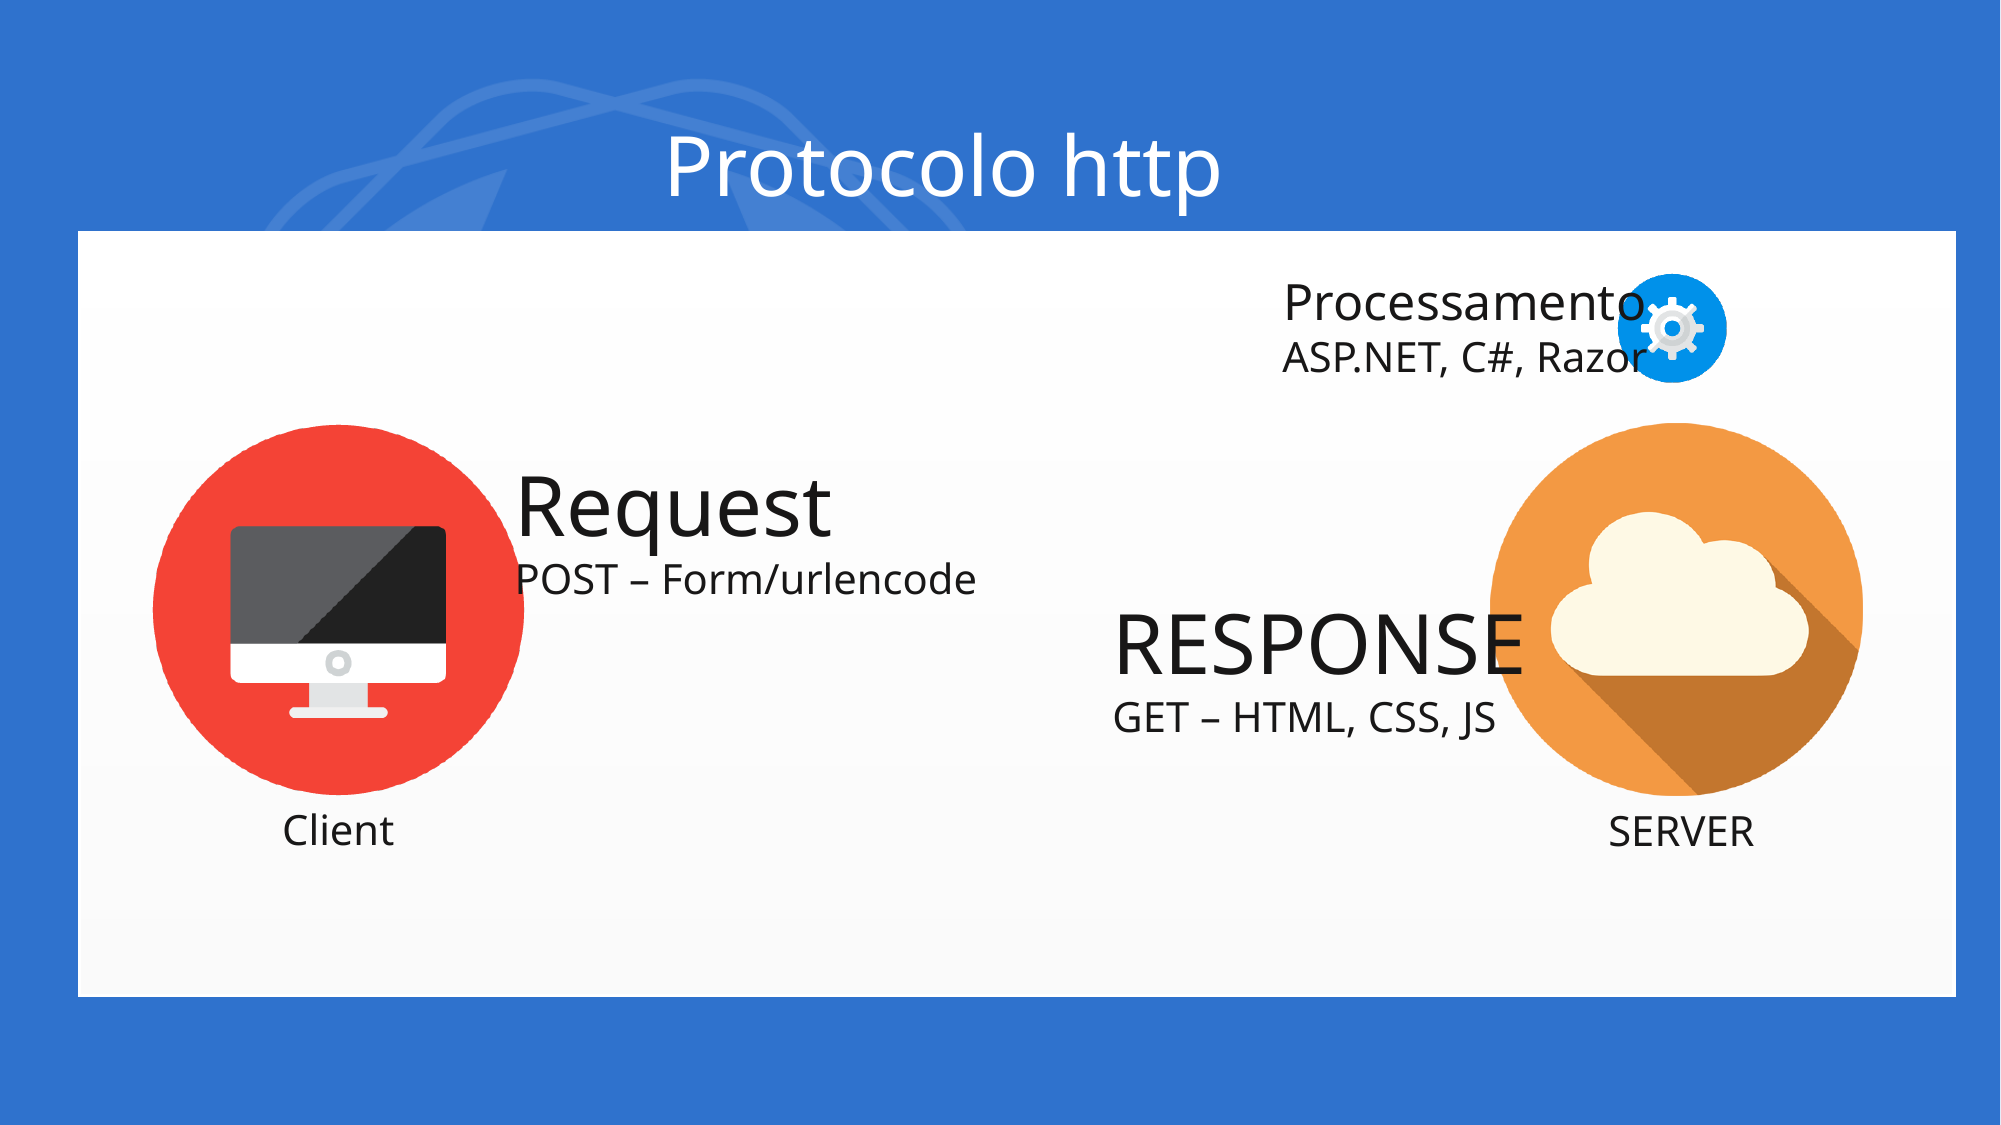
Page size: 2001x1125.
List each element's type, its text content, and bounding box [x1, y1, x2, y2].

text_box Request POST – Form/urlencode [525, 445, 993, 611]
picture [0, 0, 2001, 1125]
text_box Client [267, 796, 410, 861]
text_box RESPONSE GET – HTML, CSS, JS [1097, 583, 1489, 749]
text_box Processamento ASP.NET, C#, Razor [1267, 263, 1663, 389]
text_box SERVER [1593, 797, 1770, 863]
text_box Protocolo http [648, 106, 1239, 221]
text_box [78, 231, 1956, 997]
